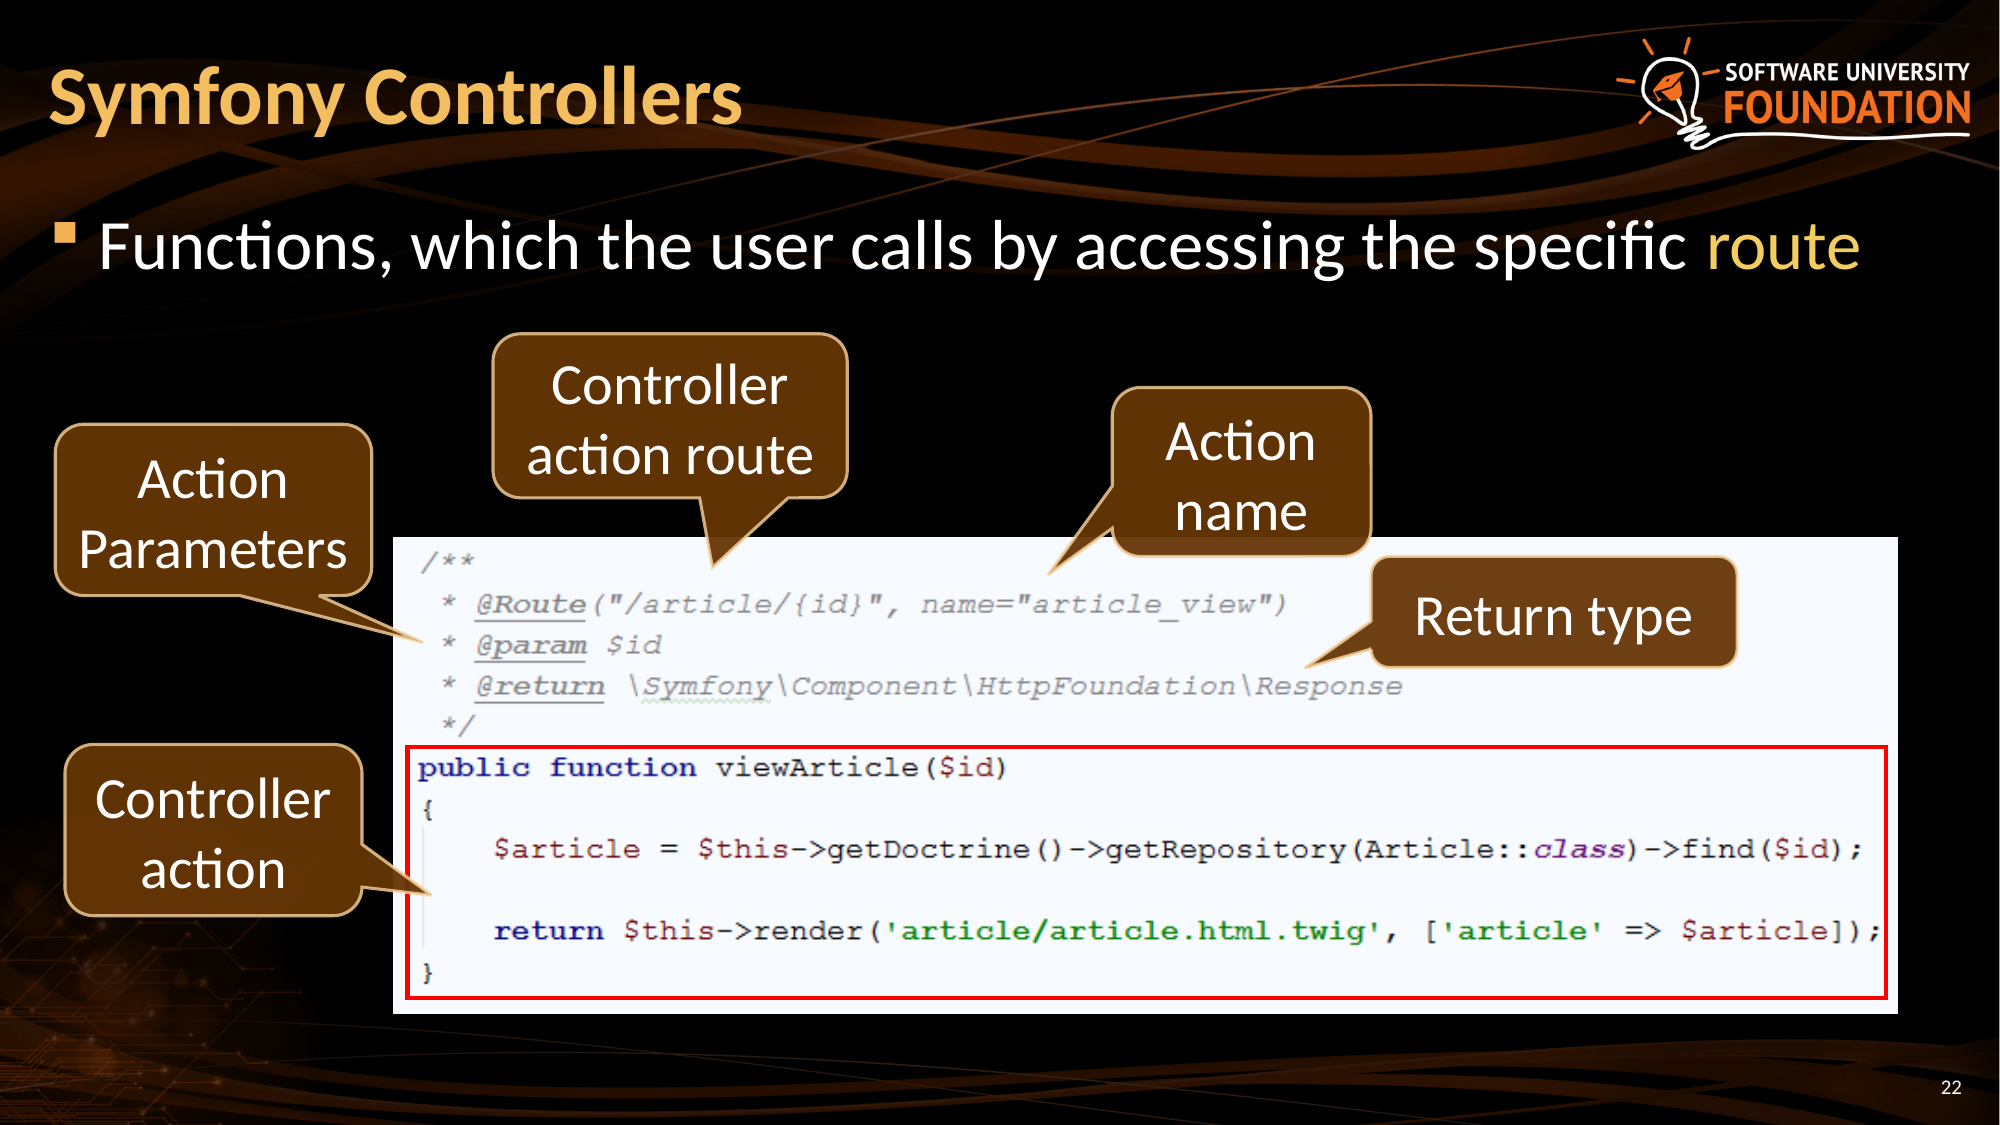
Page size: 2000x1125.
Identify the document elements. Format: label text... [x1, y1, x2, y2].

text_box Action name [1074, 386, 1373, 537]
text_box Controller action route [491, 332, 849, 537]
text_box Controller action [63, 743, 393, 917]
title Symfony Controllers [30, 6, 1602, 189]
list Functions, which the user calls by accessing the specific route [31, 188, 1968, 1103]
picture [0, 0, 2000, 1125]
text_box Action Parameters [54, 423, 393, 636]
